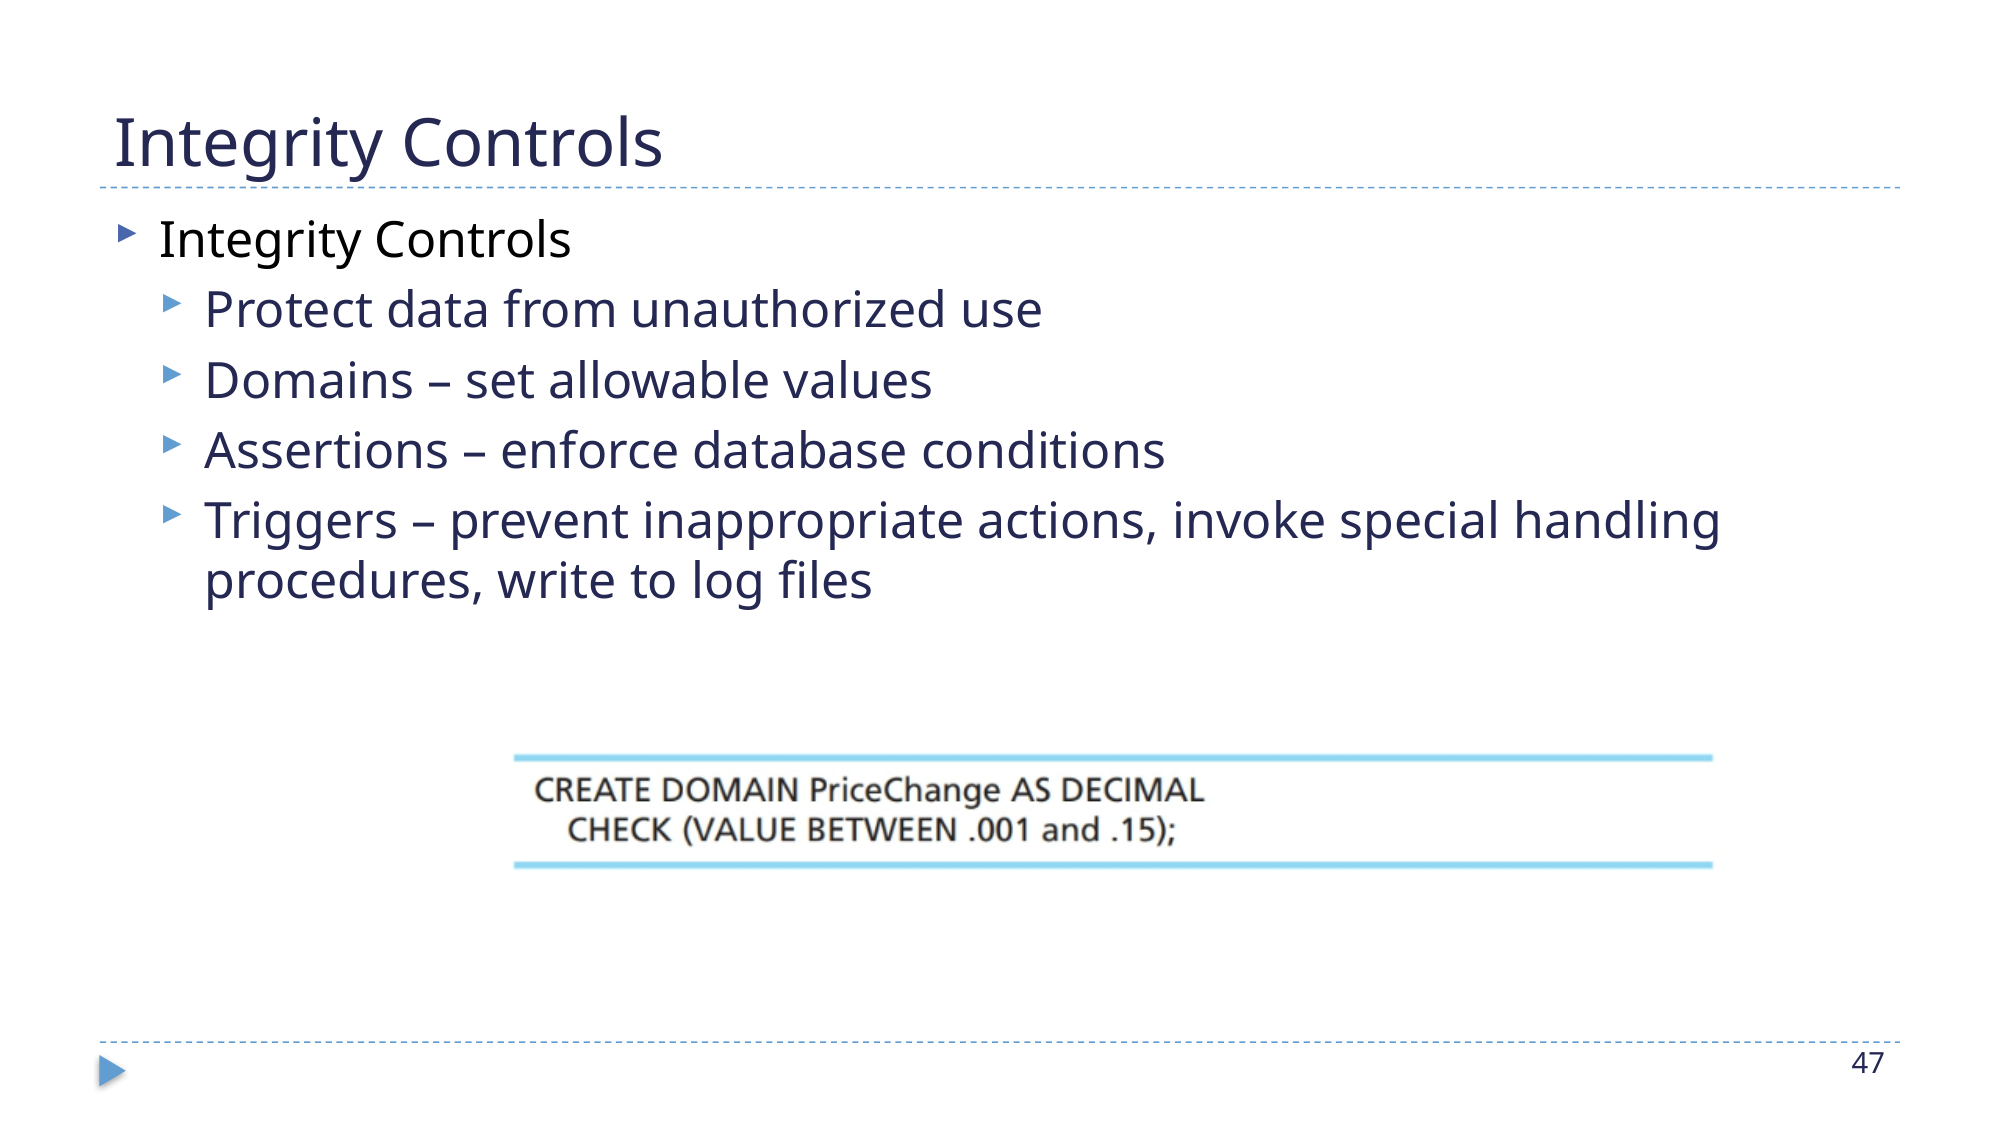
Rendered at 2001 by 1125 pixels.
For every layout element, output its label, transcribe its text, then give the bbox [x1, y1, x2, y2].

picture [497, 737, 1734, 893]
list Integrity Controls Protect data from unauthorized use Domains – set allowable values Assertions – enforce database conditions Triggers – prevent inappropriate actions, invoke special handling procedures, write to log files [99, 200, 1900, 1010]
title Integrity Controls [99, 24, 1900, 188]
slide_number 47 [1566, 1037, 1900, 1098]
